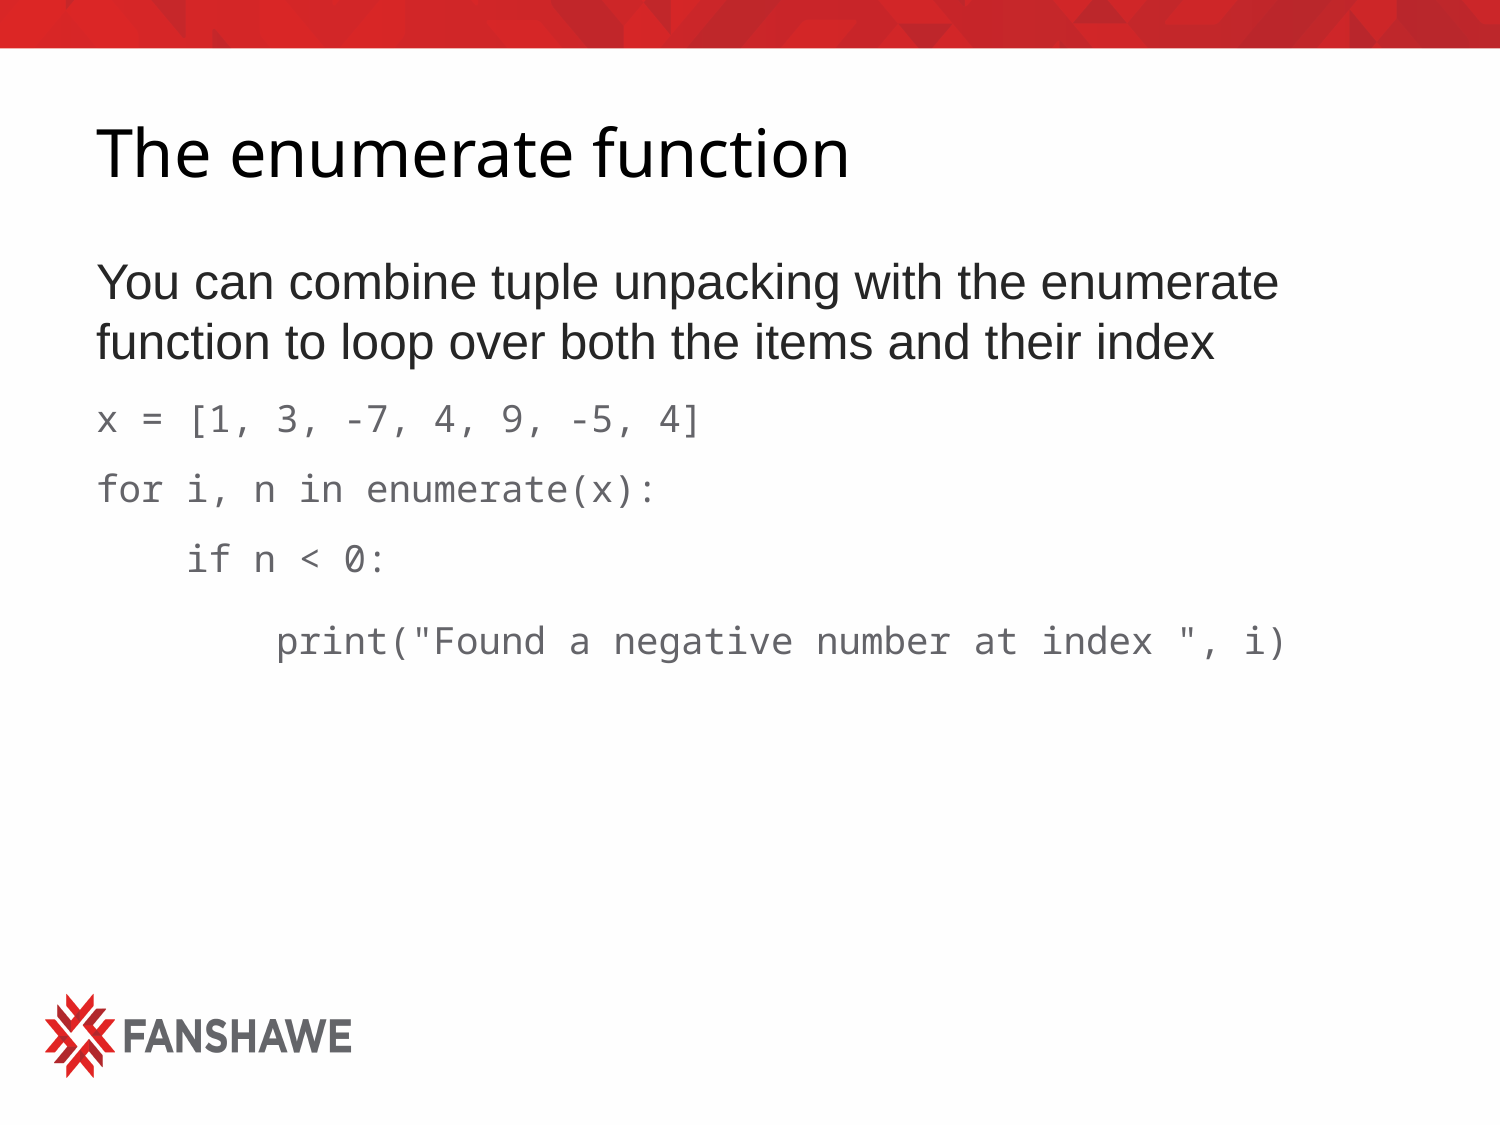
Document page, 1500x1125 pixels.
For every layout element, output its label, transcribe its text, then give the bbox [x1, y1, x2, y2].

list You can combine tuple unpacking with the enumerate function to loop over both the items and their index x = [1, 3, -7, 4, 9, -5, 4] for i, n in enumerate(x): if n < 0: print("Found a negative number at index ", i) [81, 242, 1419, 950]
title The enumerate function [81, 59, 1419, 242]
picture [0, 0, 1500, 1125]
